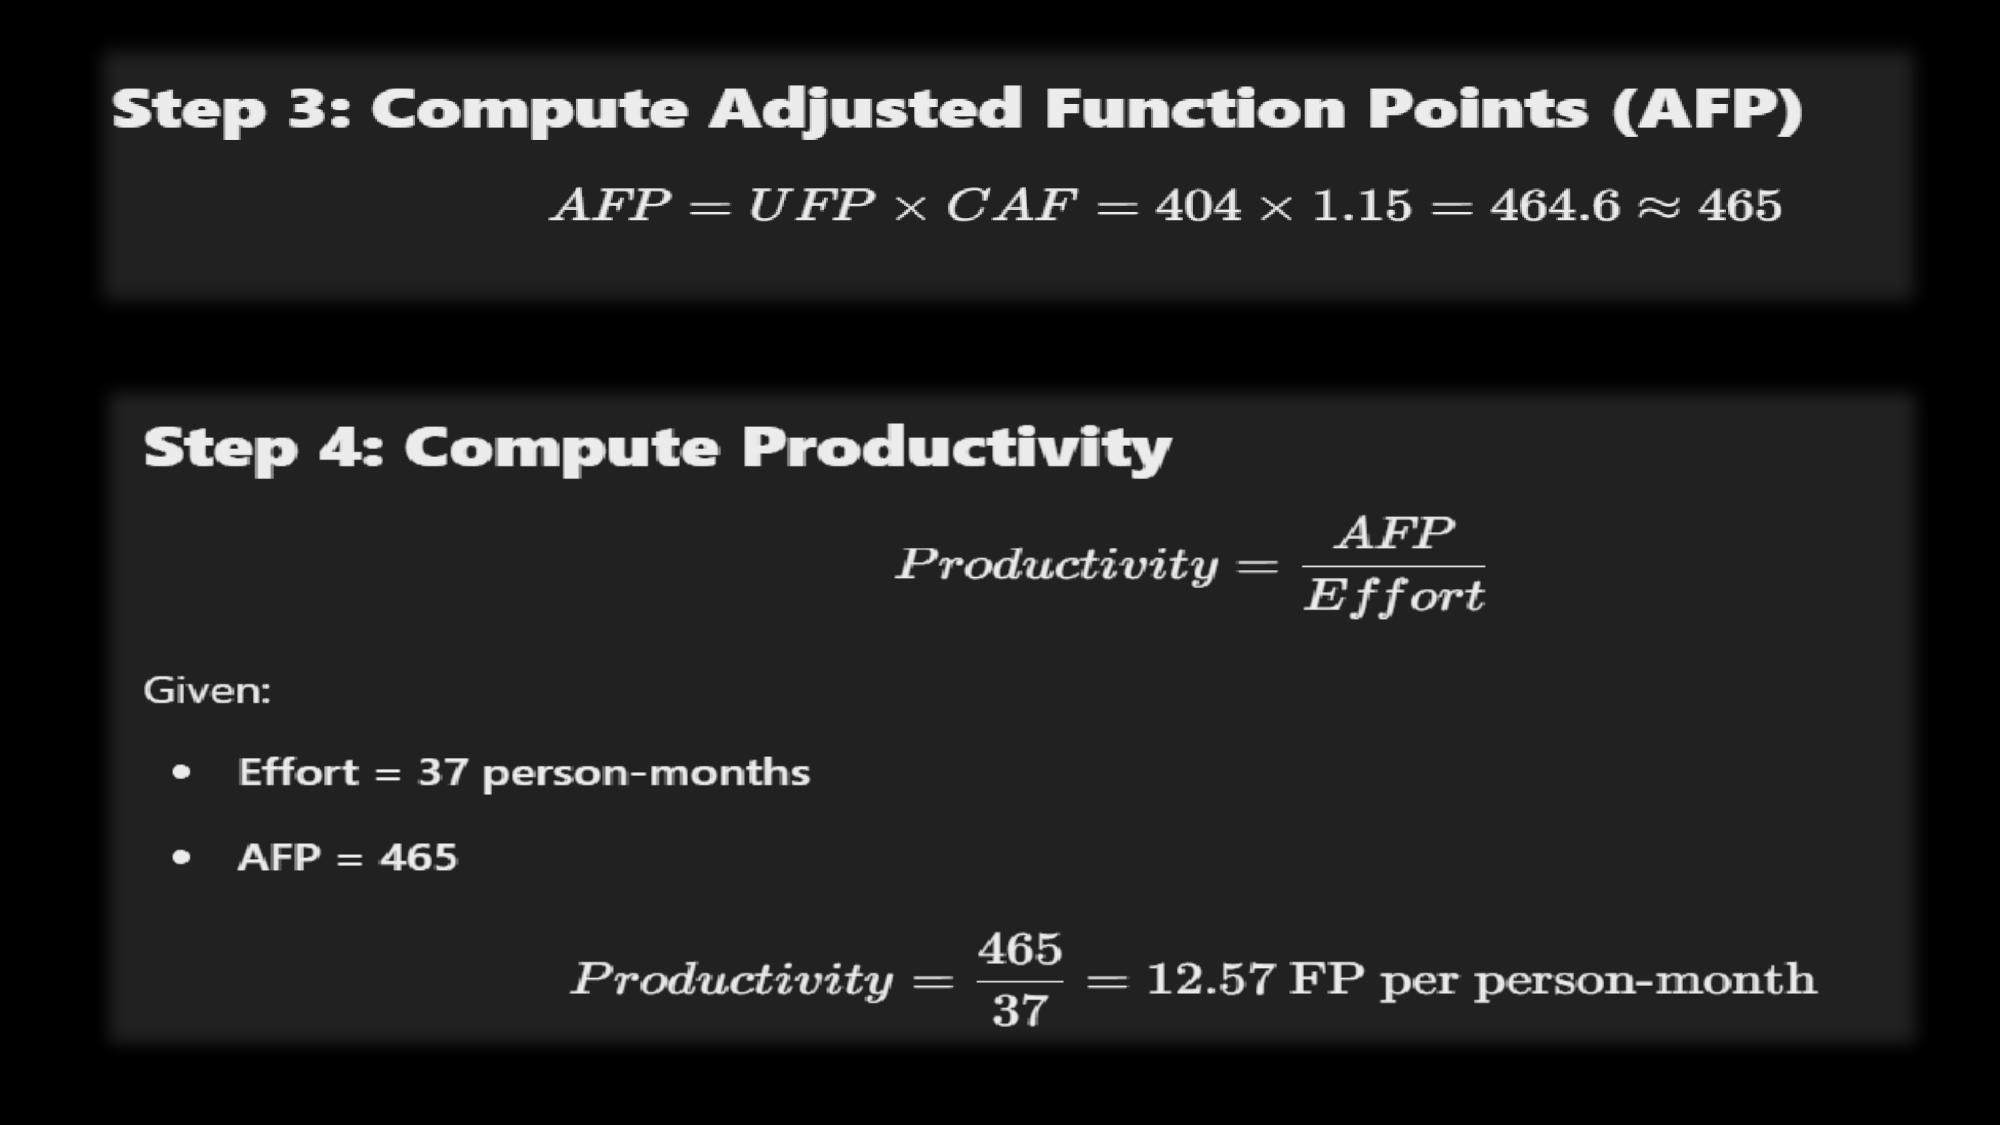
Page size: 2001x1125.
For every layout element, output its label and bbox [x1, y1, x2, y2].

picture [94, 377, 1932, 1057]
picture [84, 33, 1932, 319]
